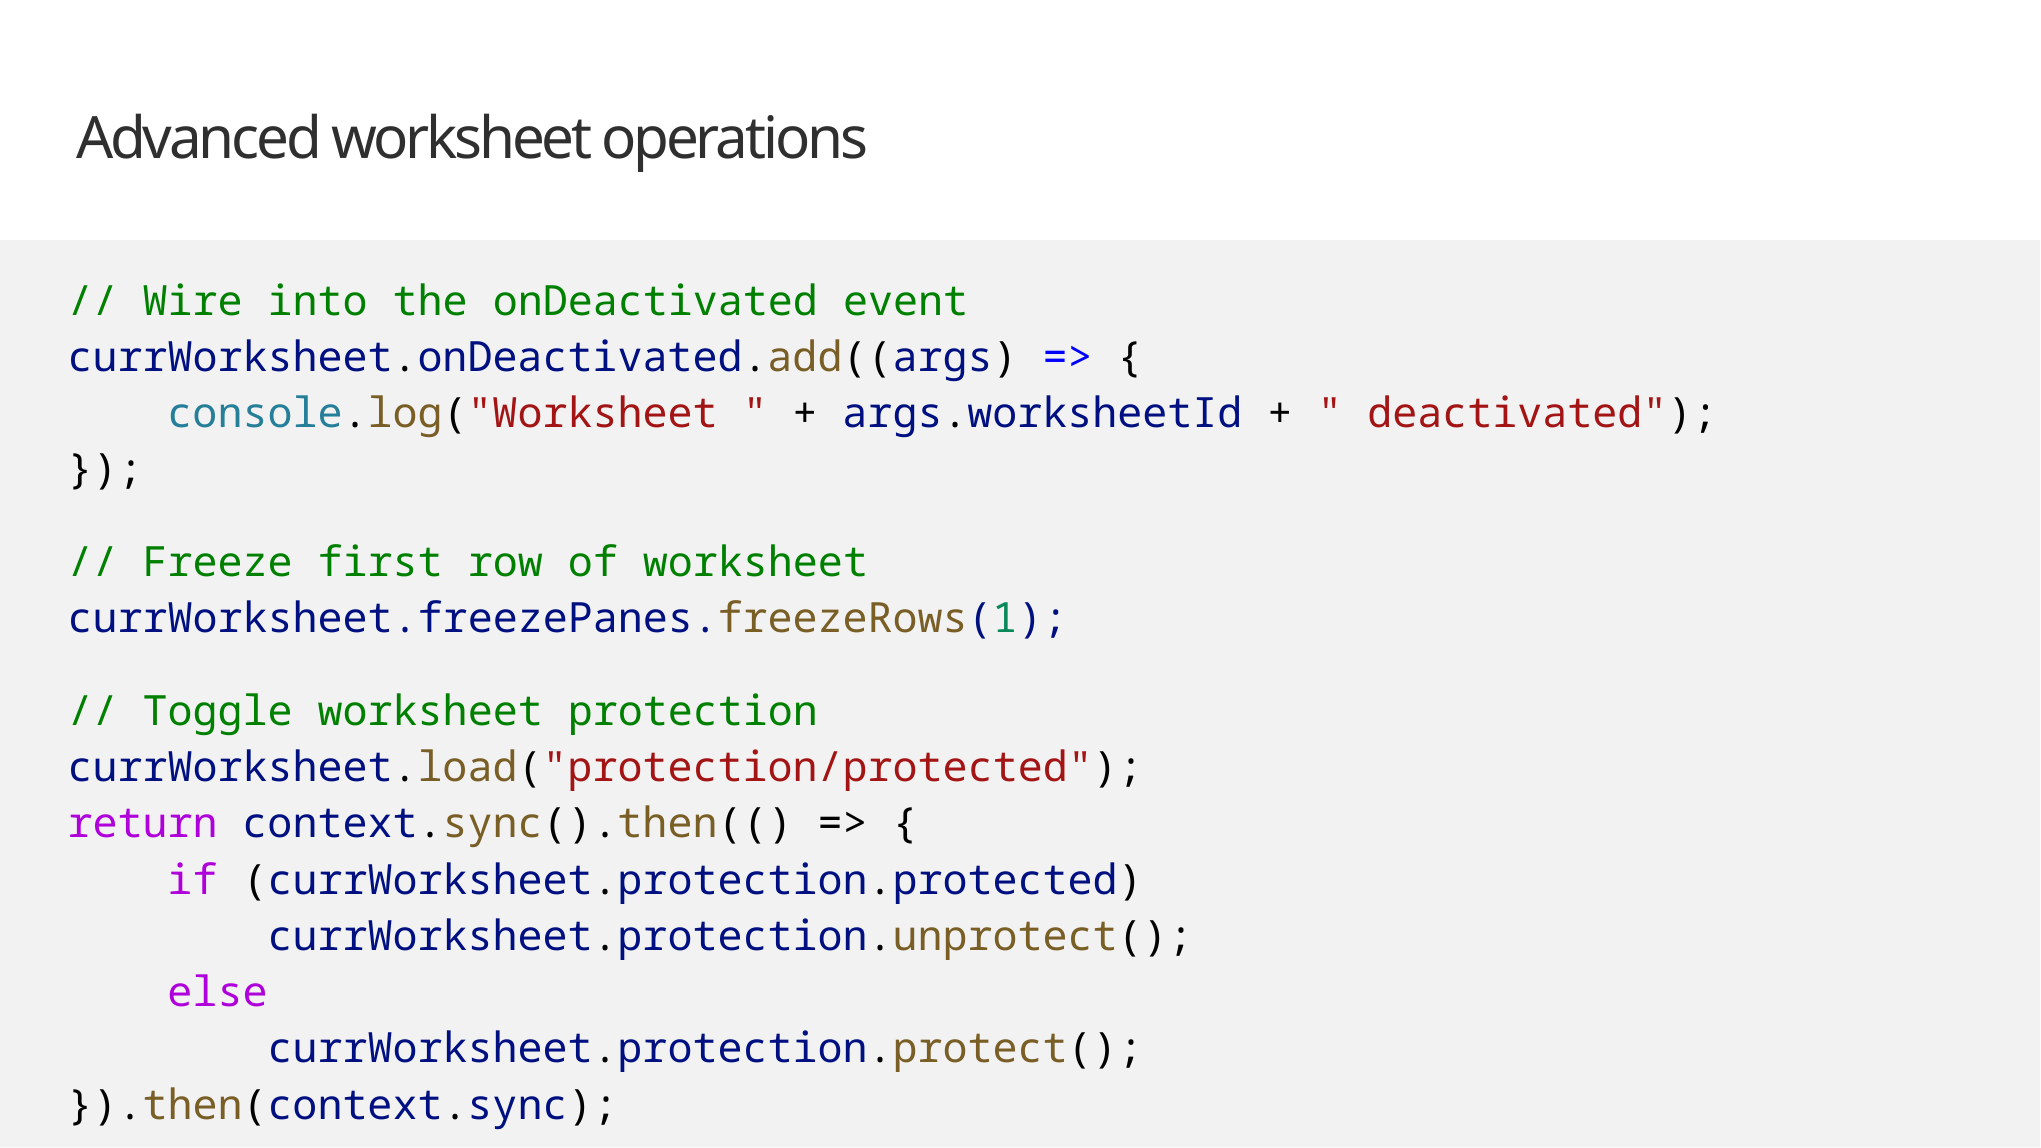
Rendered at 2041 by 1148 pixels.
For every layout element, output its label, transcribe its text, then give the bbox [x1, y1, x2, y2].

text_box [0, 239, 2041, 1148]
list // Wire into the onDeactivated event currWorksheet.onDeactivated.add((args) => { console.log("Worksheet " + args.worksheetId + " deactivated"); }); // Freeze first row of worksheet currWorksheet.freezePanes.freezeRows(1); // Toggle worksheet protection currWorksheet.load("protection/protected"); return context.sync().then(() => { if (currWorksheet.protection.protected) currWorksheet.protection.unprotect(); else currWorksheet.protection.protect(); }).then(context.sync); [52, 268, 1987, 1148]
title Advanced worksheet operations [76, 103, 1969, 172]
